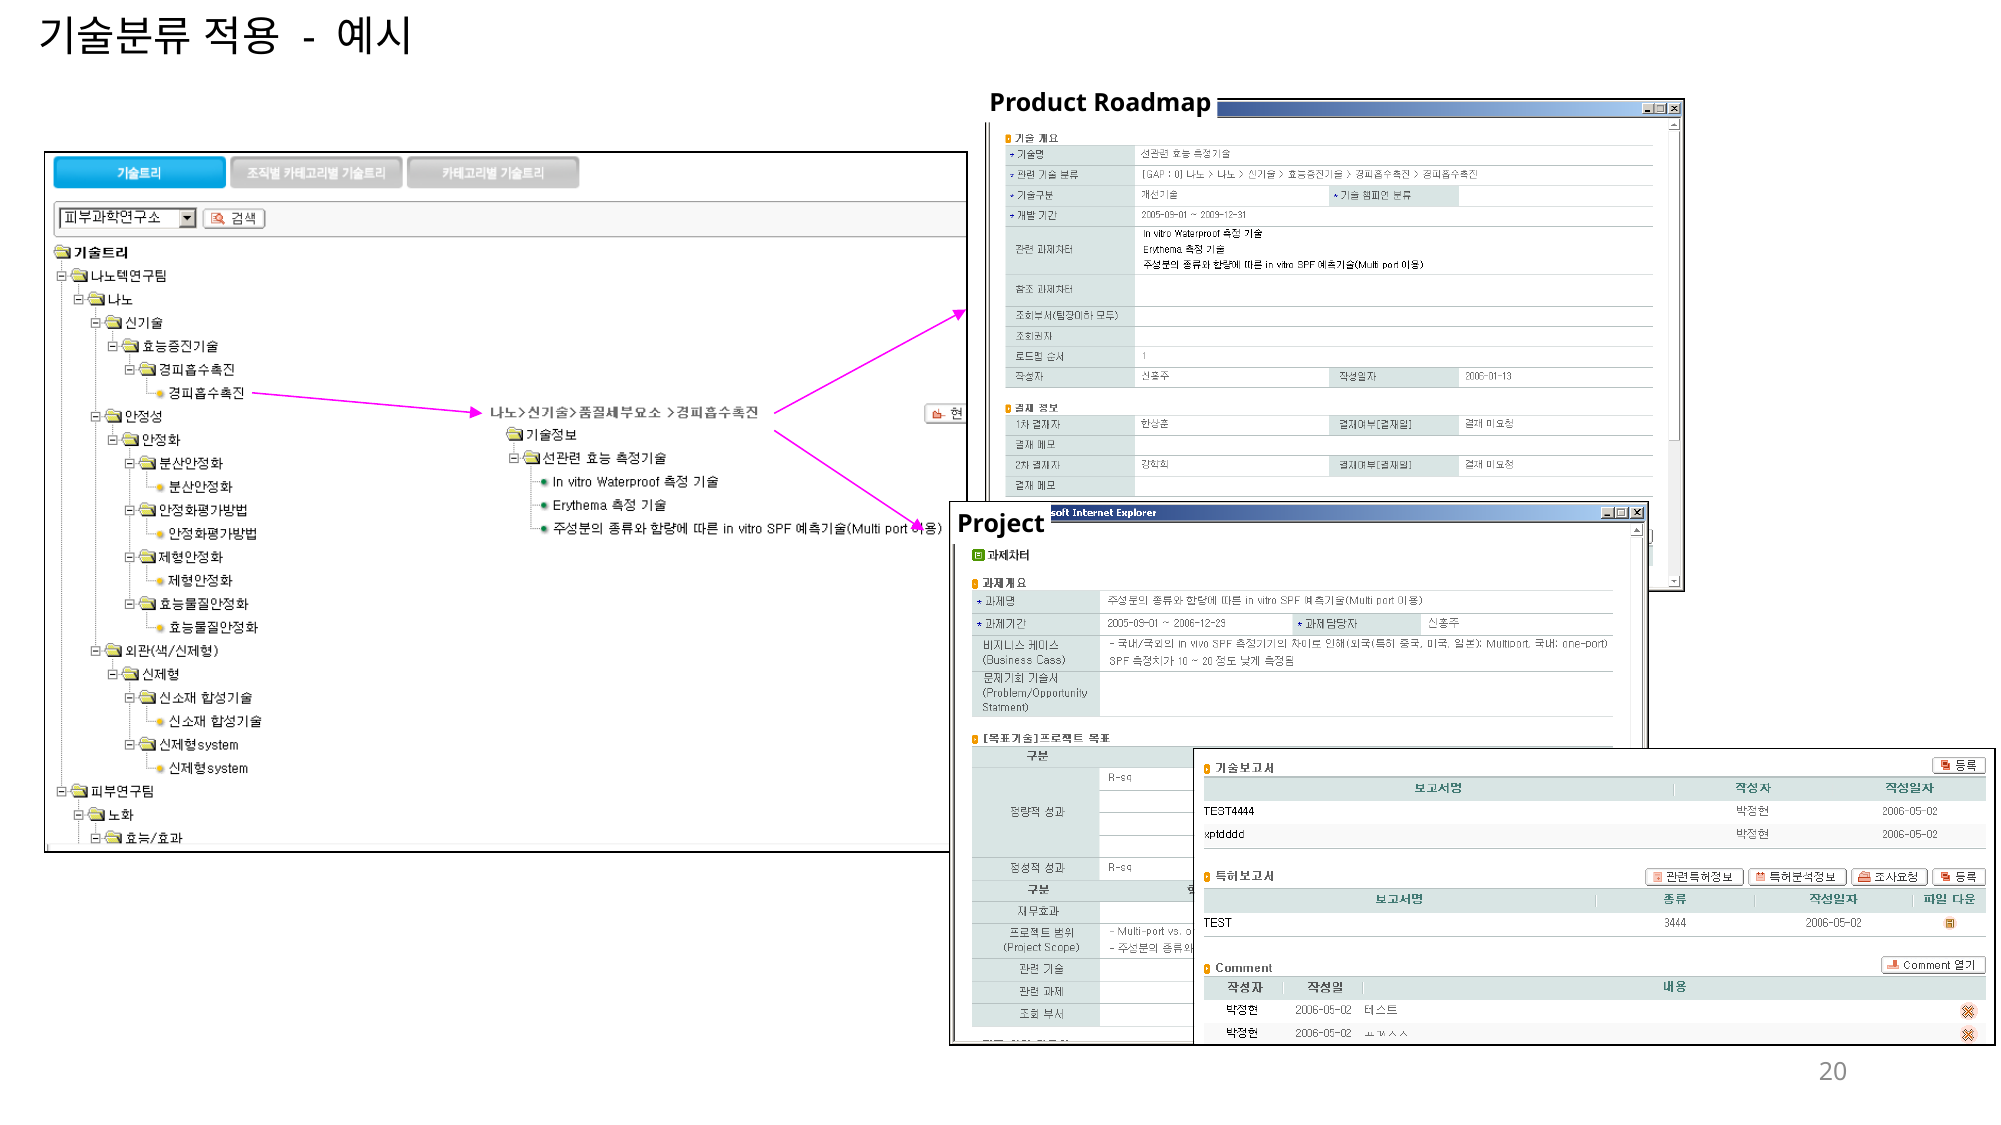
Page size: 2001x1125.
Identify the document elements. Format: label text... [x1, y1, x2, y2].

text_box Product Roadmap [983, 80, 1218, 123]
slide_number 20 [1412, 1046, 1863, 1103]
picture [45, 99, 1995, 1045]
text_box 기술분류 적용 - 예시 [23, 1, 441, 67]
